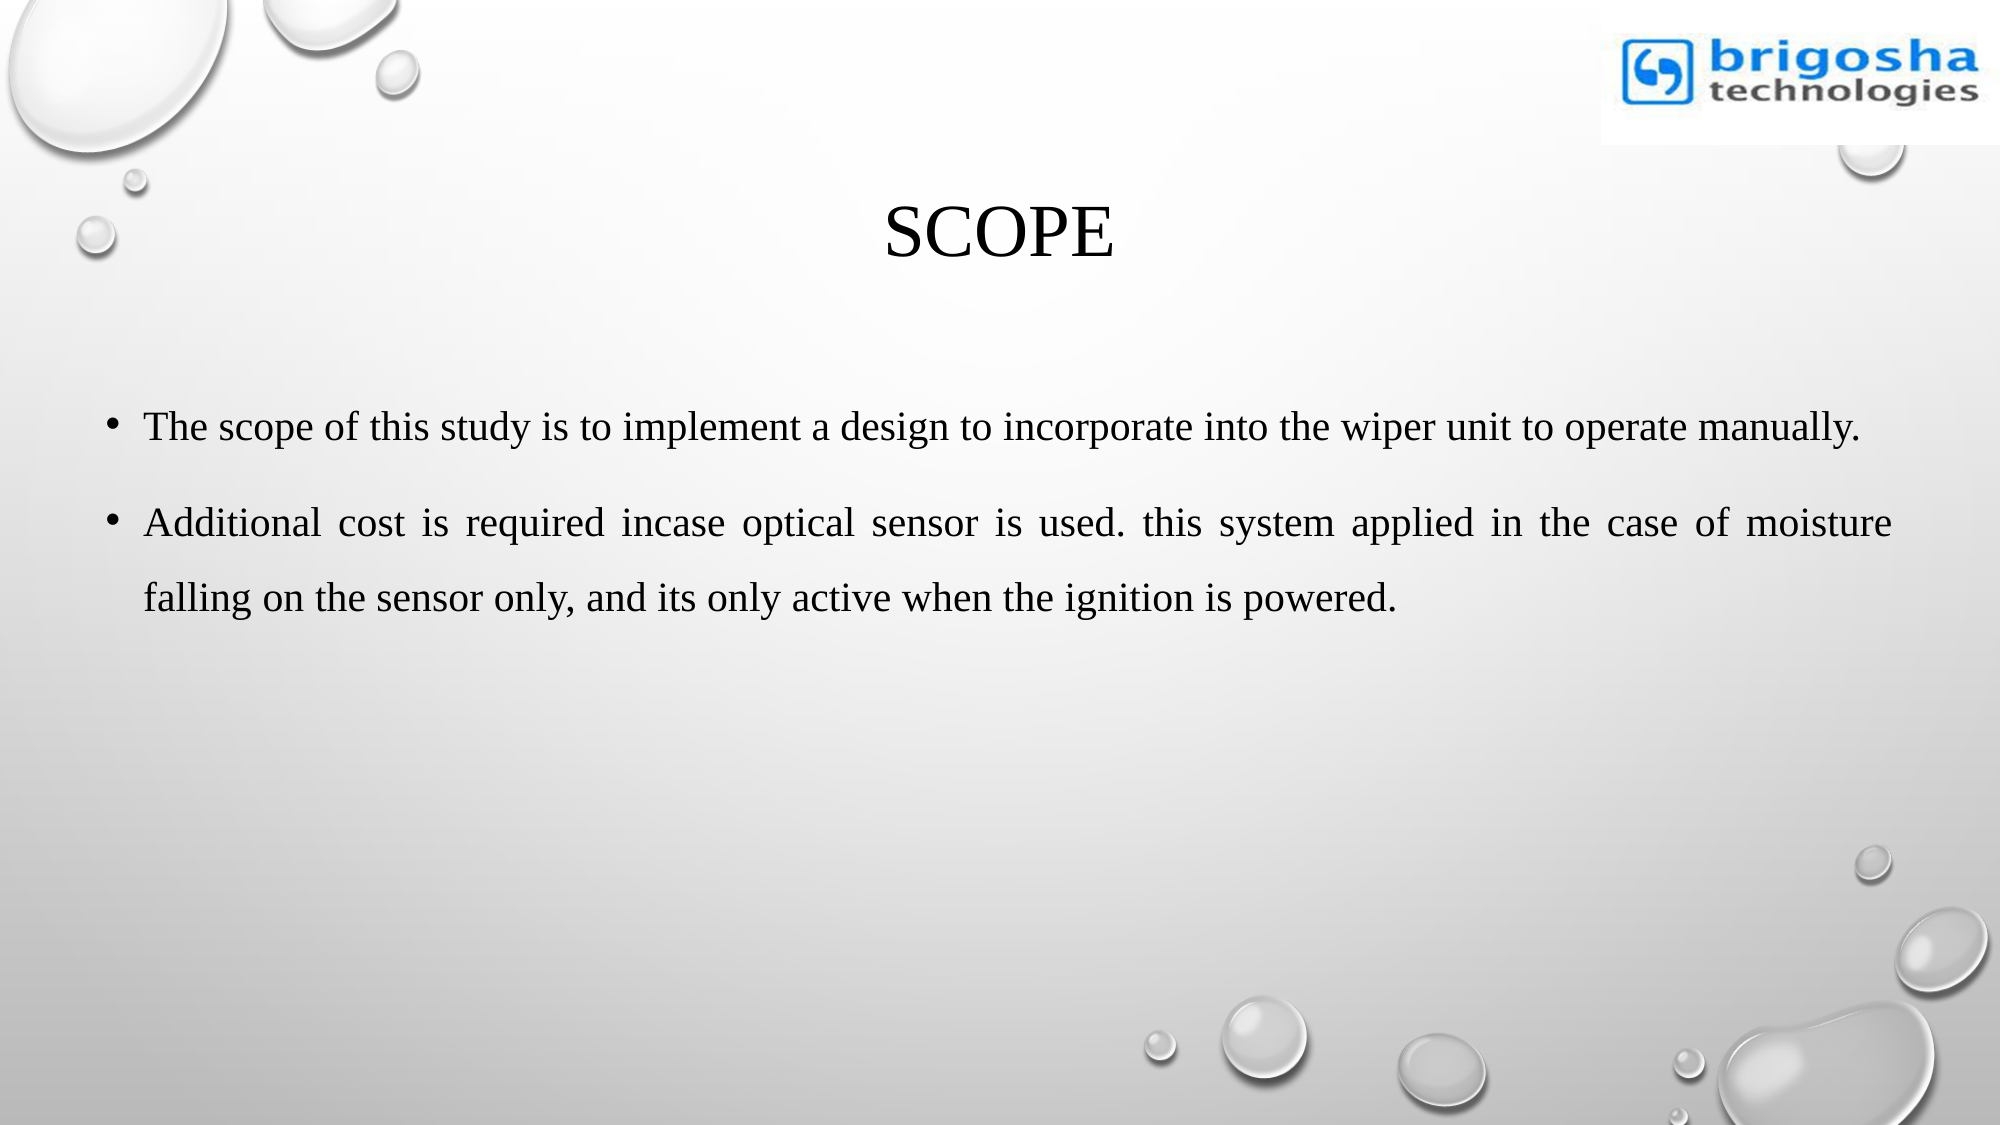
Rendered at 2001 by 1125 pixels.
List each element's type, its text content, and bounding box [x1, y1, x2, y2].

list The scope of this study is to implement a design to incorporate into the wiper unit to operate manually. Additional cost is required incase optical sensor is used. this system applied in the case of moisture falling on the sensor only, and its only active when the ignition is powered. [90, 366, 1910, 928]
title SCOPE [149, 101, 1851, 364]
picture [0, 0, 2000, 1125]
